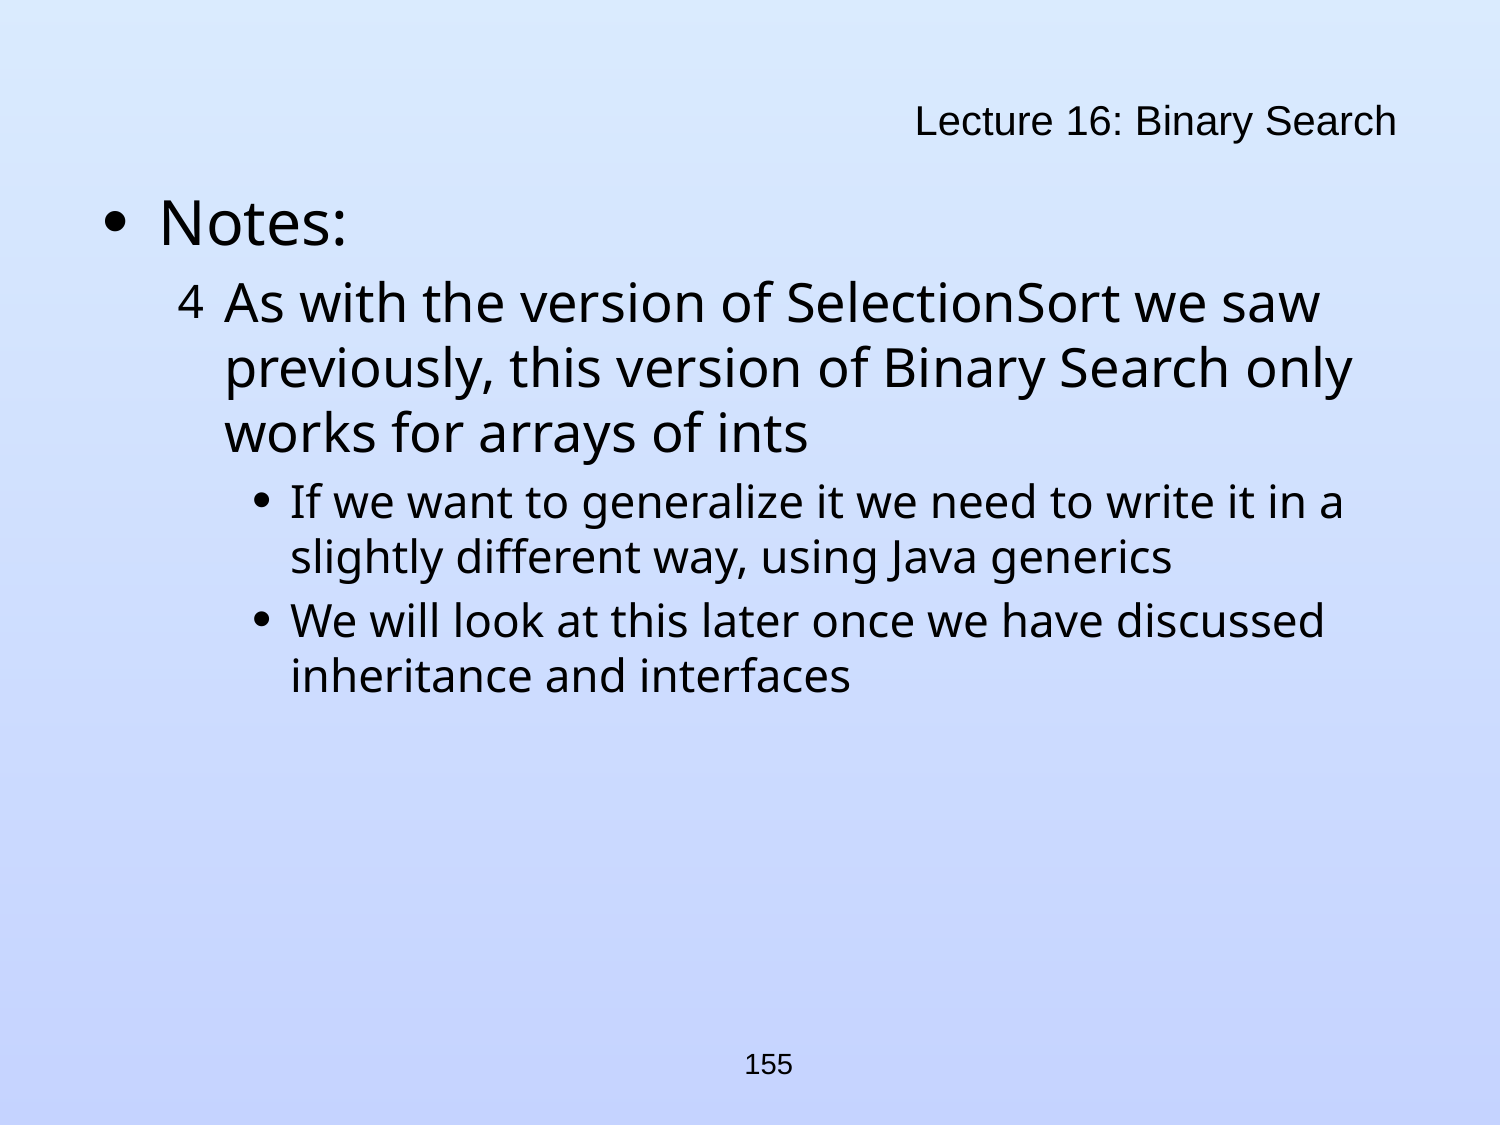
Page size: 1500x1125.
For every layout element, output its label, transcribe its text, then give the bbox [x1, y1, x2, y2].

slide_number 155 [612, 1024, 926, 1101]
list Notes: As with the version of SelectionSort we saw previously, this version of Binary Search only works for arrays of ints If we want to generalize it we need to write it in a slightly different way, using Java generics We will look at this later once we have discussed inheritance and interfaces [87, 174, 1413, 1000]
title Lecture 16: Binary Search [87, 99, 1413, 150]
